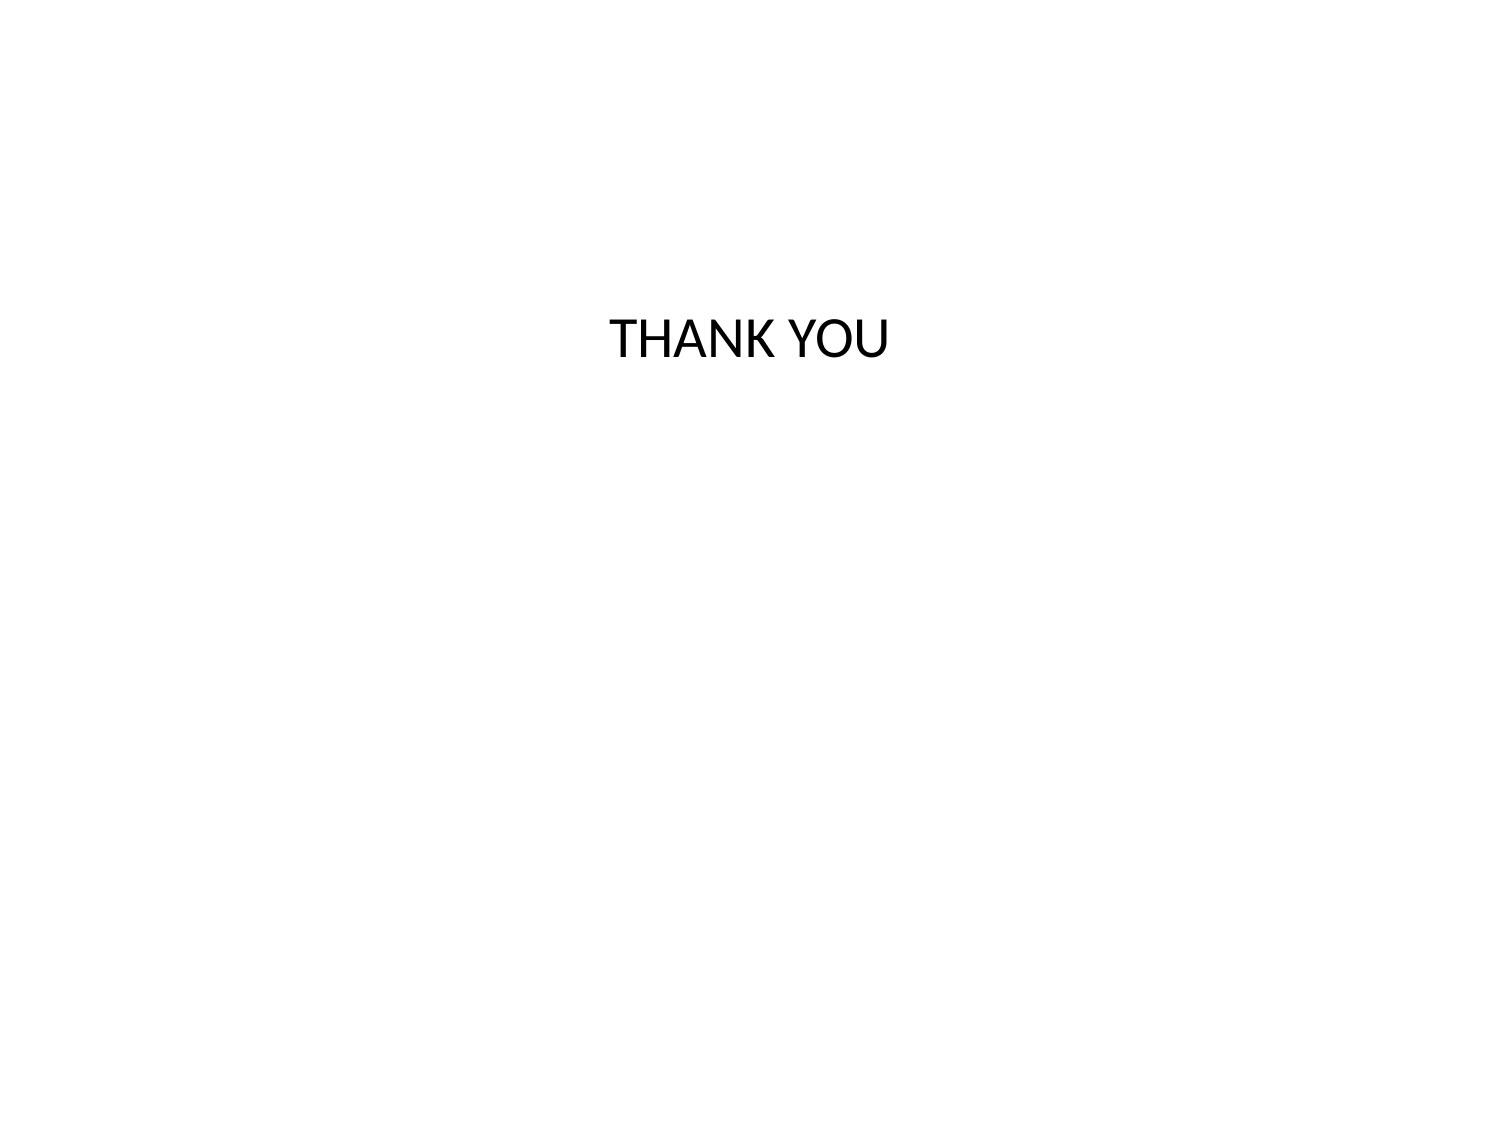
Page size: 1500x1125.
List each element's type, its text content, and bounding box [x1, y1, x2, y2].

list THANK YOU [103, 299, 1397, 1014]
